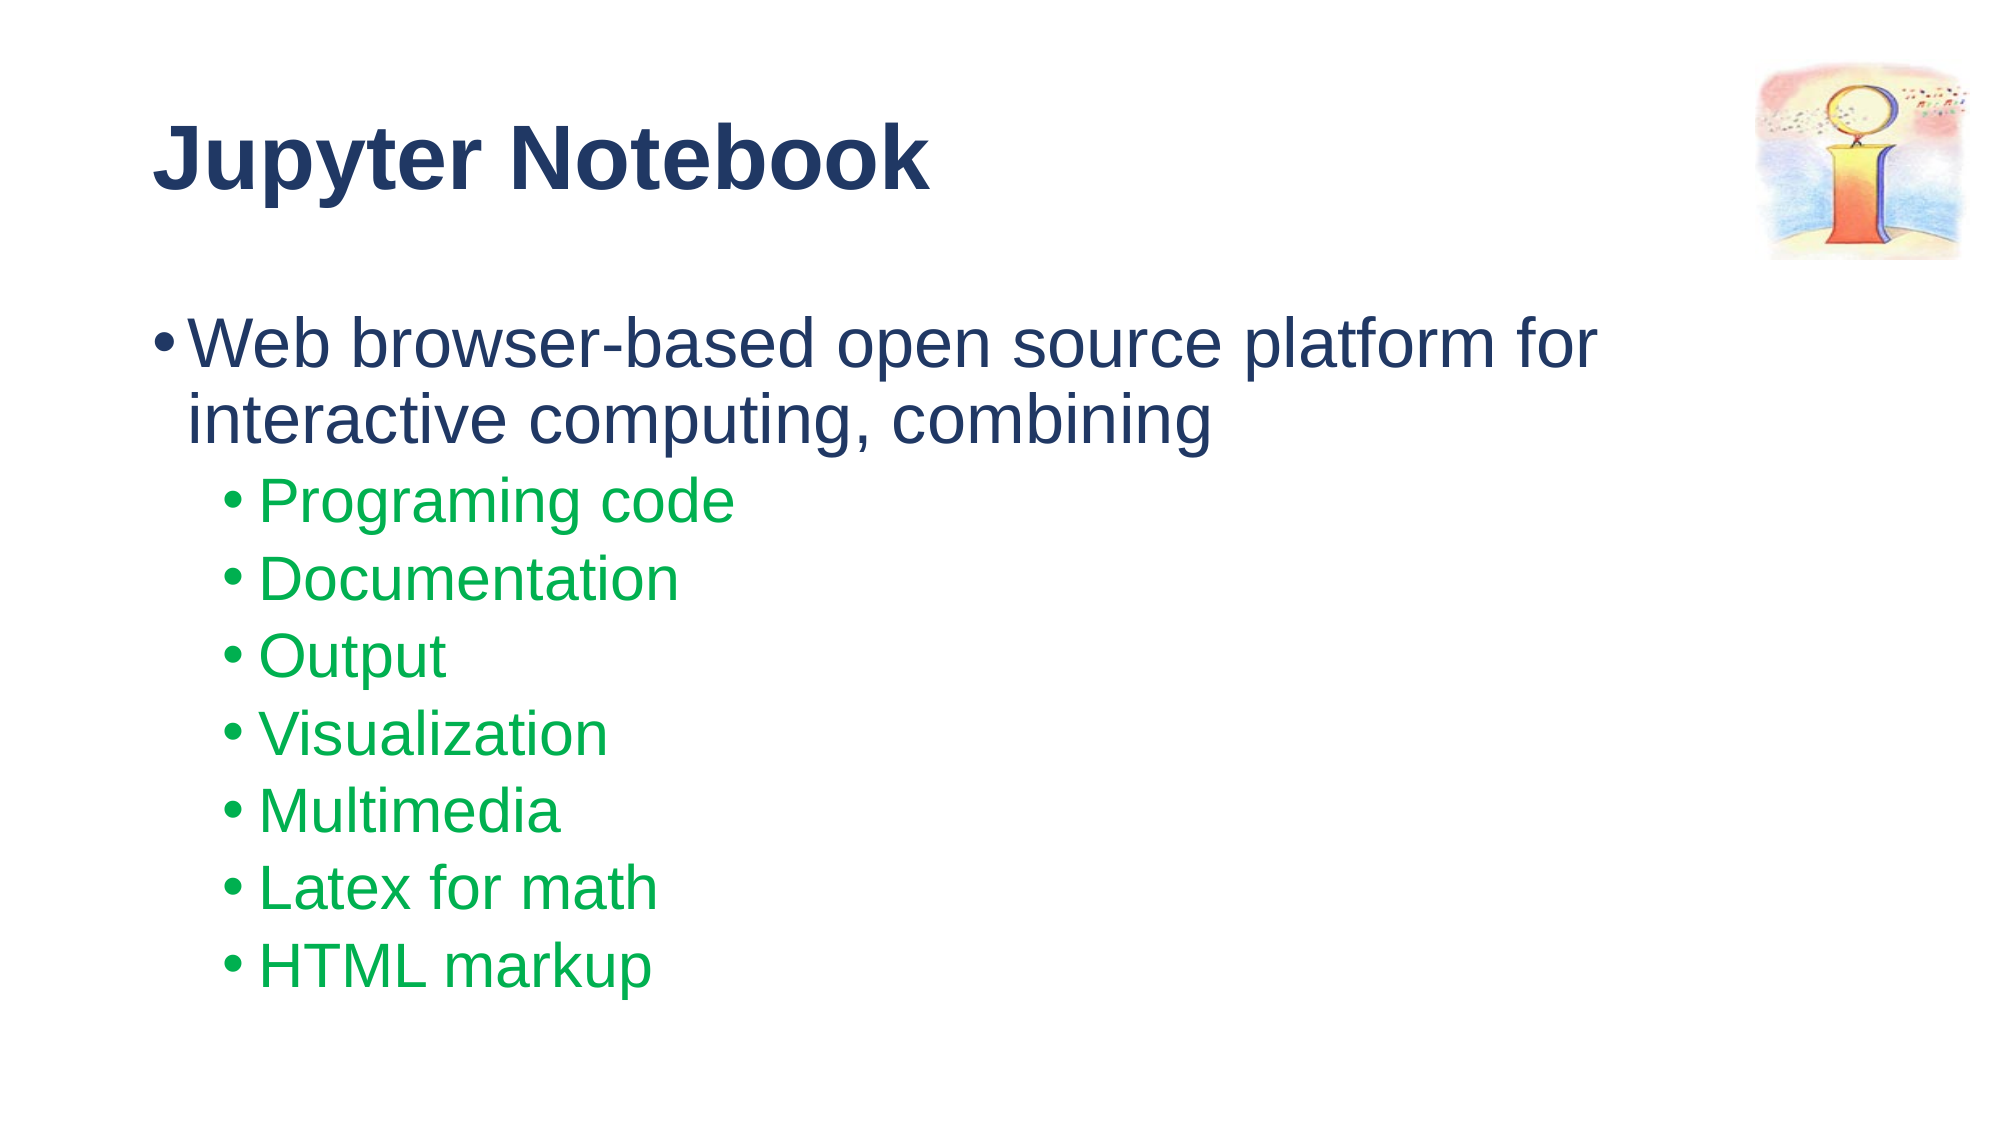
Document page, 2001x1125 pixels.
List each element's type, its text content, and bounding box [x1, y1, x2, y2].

list Web browser-based open source platform for interactive computing, combining Programing code Documentation Output Visualization Multimedia Latex for math HTML markup [137, 299, 1863, 1014]
picture [1755, 59, 1970, 260]
title Jupyter Notebook [137, 59, 1718, 260]
